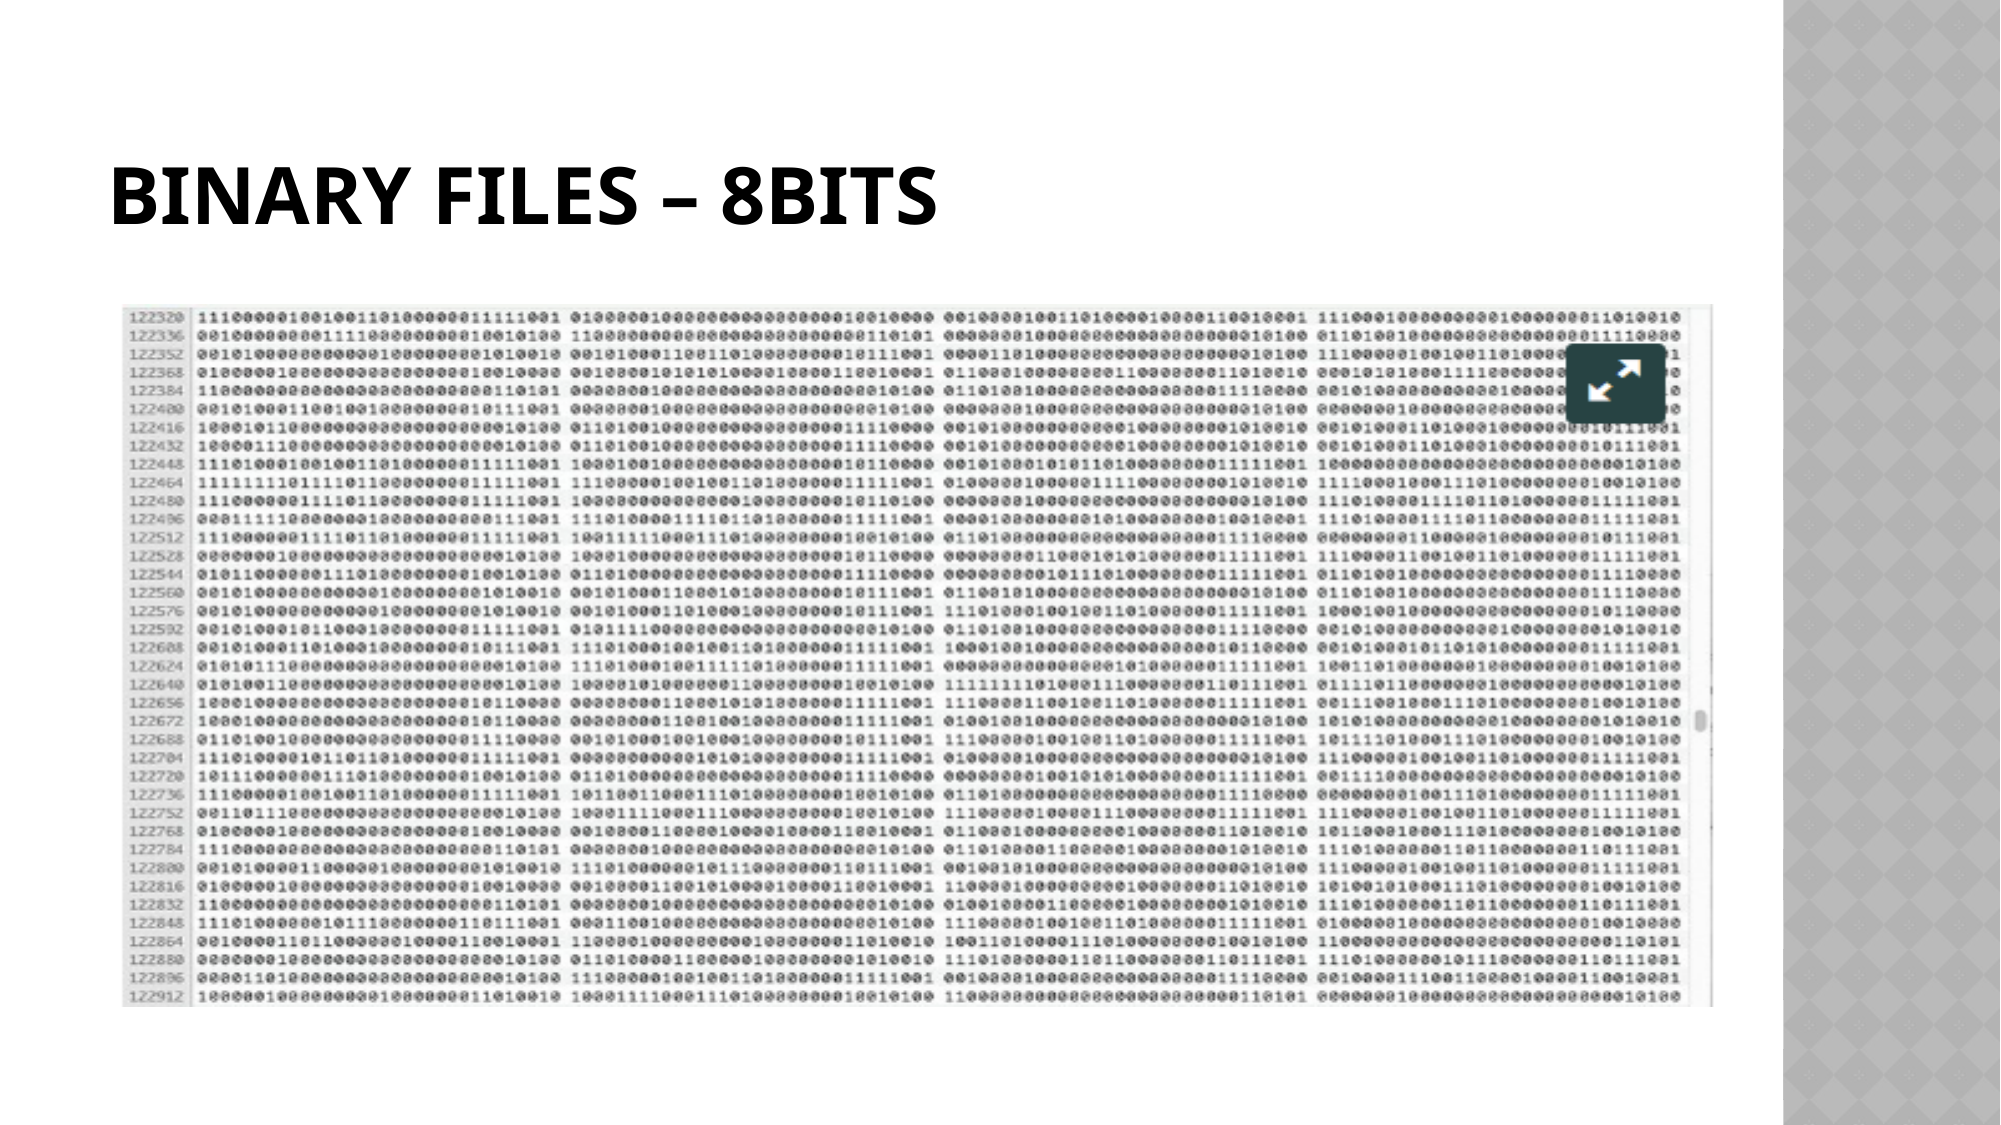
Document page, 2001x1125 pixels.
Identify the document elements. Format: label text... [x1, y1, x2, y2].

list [55, 304, 1721, 1007]
title Binary Files – 8bits [99, 52, 1684, 240]
